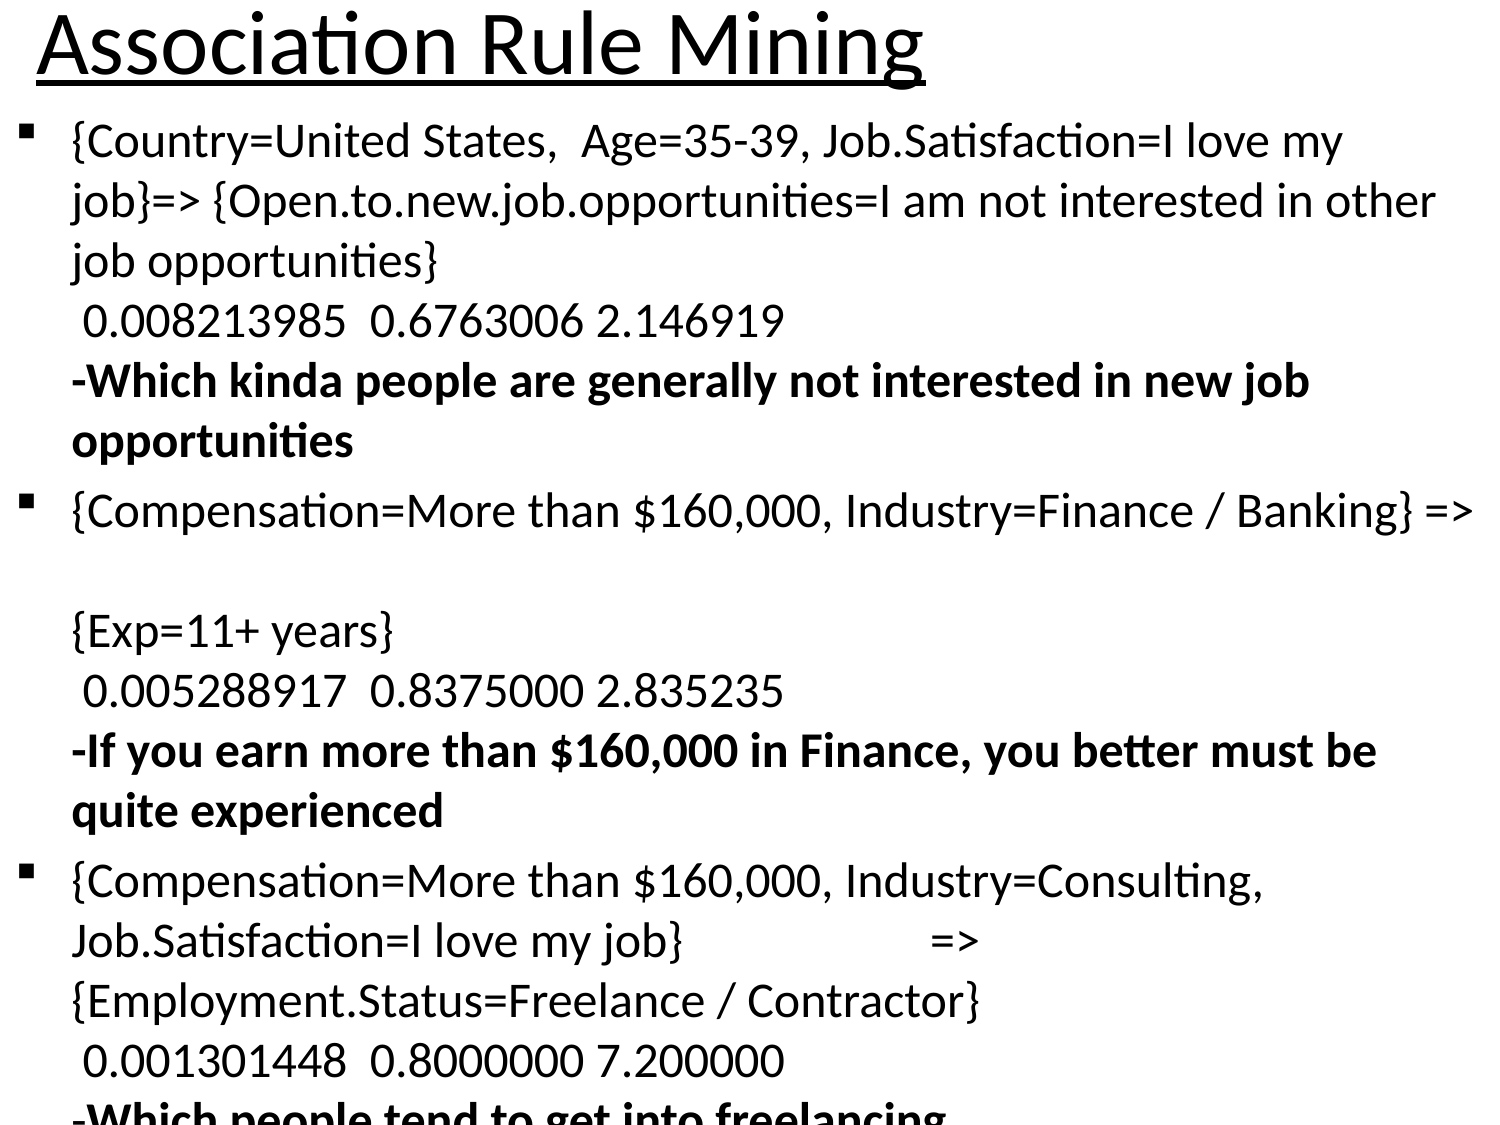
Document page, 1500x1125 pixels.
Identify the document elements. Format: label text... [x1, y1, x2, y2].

title Association Rule Mining [0, 0, 988, 99]
list {Country=United States, Age=35-39, Job.Satisfaction=I love my job}=> {Open.to.new.job.opportunities=I am not interested in other job opportunities} 0.008213985 0.6763006 2.146919 -Which kinda people are generally not interested in new job opportunities {Compensation=More than $160,000, Industry=Finance / Banking} => {Exp=11+ years} 0.005288917 0.8375000 2.835235 -If you earn more than $160,000 in Finance, you better must be quite experienced {Compensation=More than $160,000, Industry=Consulting, Job.Satisfaction=I love my job} => {Employment.Status=Freelance / Contractor} 0.001301448 0.8000000 7.200000 -Which people tend to get into freelancing [0, 99, 1500, 1088]
